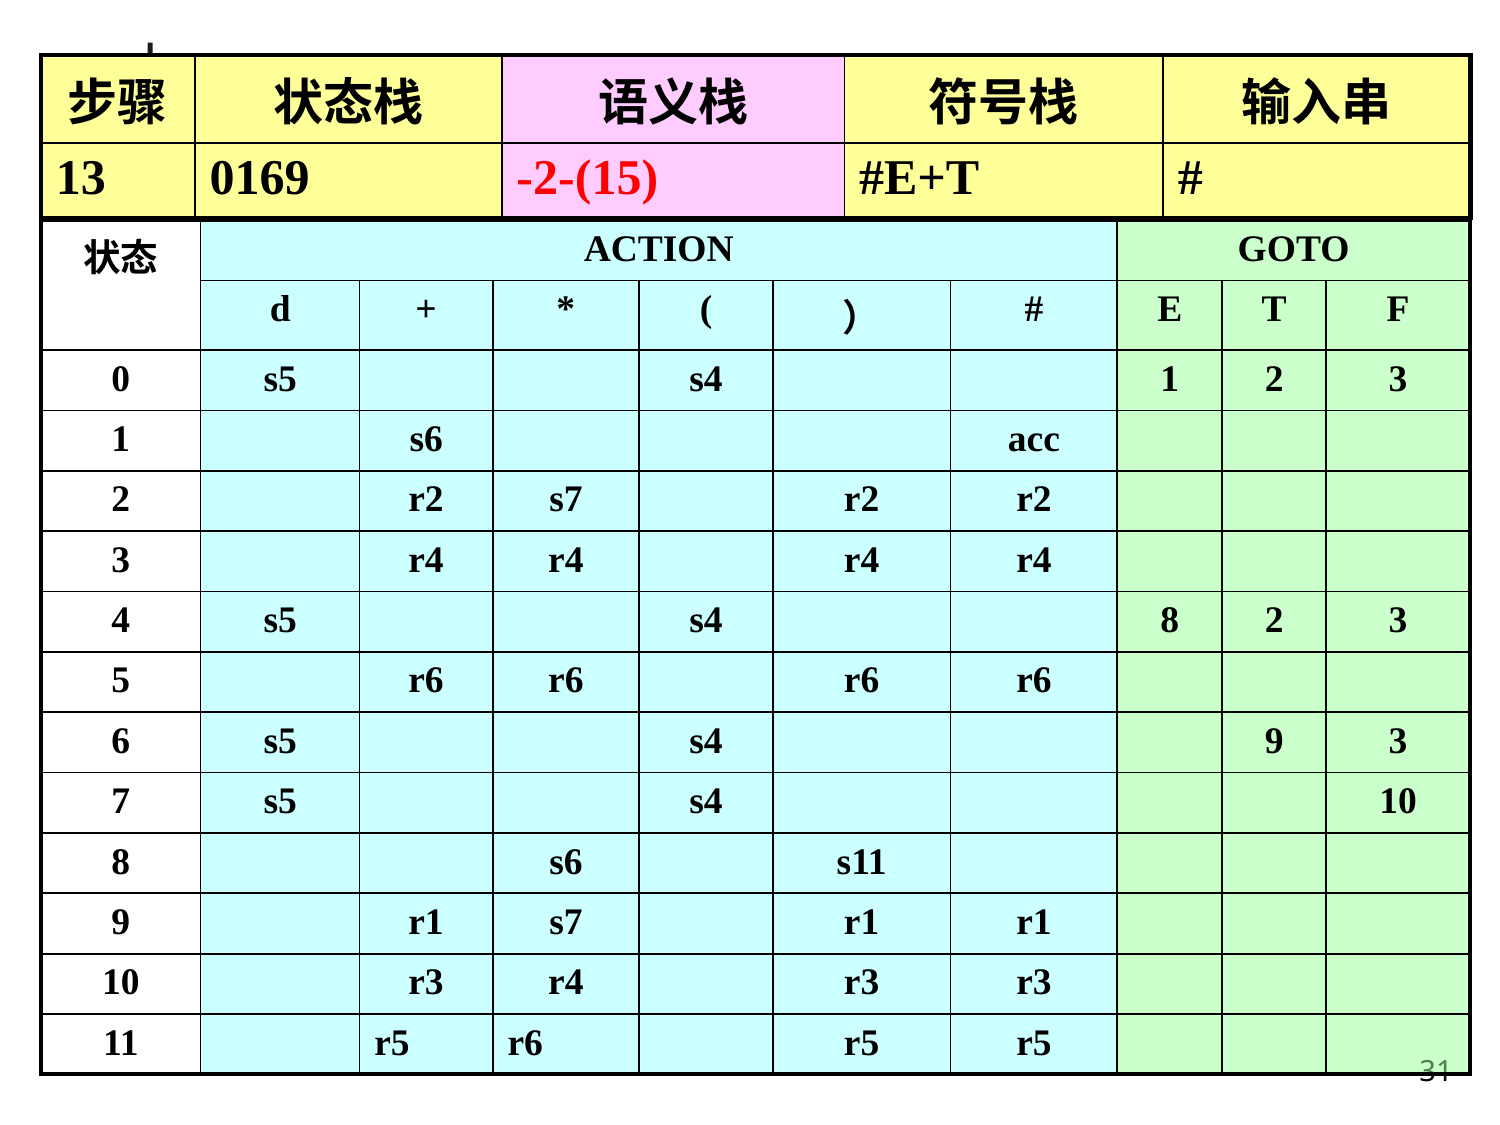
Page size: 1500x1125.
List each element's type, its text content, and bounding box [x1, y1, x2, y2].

slide_number 31 [1155, 1076, 1468, 1100]
table_cell # [951, 281, 1116, 349]
table_cell r2 [774, 472, 950, 530]
table_cell [201, 955, 359, 1013]
table_cell r4 [494, 532, 638, 591]
table_header 输入串 [1164, 57, 1468, 142]
table_cell s5 [201, 351, 359, 410]
table_cell 2 [1223, 592, 1325, 651]
table_header 步骤 [43, 57, 194, 142]
table_cell r4 [774, 532, 950, 591]
table_header ACTION [201, 222, 1116, 280]
table_cell 8 [1118, 592, 1221, 651]
table_cell s5 [201, 713, 359, 772]
table_cell r5 [774, 1015, 950, 1072]
table_cell [1223, 653, 1325, 711]
table_cell s6 [360, 411, 492, 470]
table_cell [1223, 894, 1325, 953]
table_cell [951, 351, 1116, 410]
table_cell [1118, 532, 1221, 591]
table_cell [494, 773, 638, 832]
table_cell [1118, 713, 1221, 772]
table_cell 10 [1327, 773, 1468, 832]
table_cell s7 [494, 472, 638, 530]
table_cell d [201, 281, 359, 349]
table_cell 11 [43, 1015, 200, 1072]
table_cell # [1164, 144, 1468, 216]
table_cell [1118, 411, 1221, 470]
table_cell [774, 411, 950, 470]
table_cell [640, 1015, 772, 1072]
table_cell * [494, 281, 638, 349]
table_cell r6 [951, 653, 1116, 711]
table_cell [640, 834, 772, 892]
table_cell 1 [43, 411, 200, 470]
table_cell [201, 411, 359, 470]
table_cell r2 [360, 472, 492, 530]
table_cell ） [774, 281, 950, 349]
table_cell r5 [951, 1015, 1116, 1072]
table_cell s7 [494, 894, 638, 953]
table_cell r4 [494, 955, 638, 1013]
table_cell r6 [494, 1015, 638, 1072]
table_cell ( [640, 281, 772, 349]
table_cell r3 [774, 955, 950, 1013]
table_cell + [360, 281, 492, 349]
table_cell [360, 592, 492, 651]
table_cell r6 [774, 653, 950, 711]
table_cell 3 [1327, 592, 1468, 651]
table_cell 1 [1118, 351, 1221, 410]
table_cell 0169 [196, 144, 501, 216]
table_cell [201, 894, 359, 953]
table_cell [1327, 1015, 1468, 1072]
table_cell 10 [43, 955, 200, 1013]
table_cell 9 [43, 894, 200, 953]
table_cell r1 [951, 894, 1116, 953]
table_cell s5 [201, 592, 359, 651]
table_cell s4 [640, 351, 772, 410]
table_cell r4 [360, 532, 492, 591]
table_cell [494, 592, 638, 651]
table_cell [1118, 955, 1221, 1013]
table_cell [494, 713, 638, 772]
table_cell [201, 834, 359, 892]
table_cell [360, 351, 492, 410]
table_cell [1327, 894, 1468, 953]
table_cell [1118, 1015, 1221, 1072]
table_cell acc [951, 411, 1116, 470]
table_cell 3 [1327, 351, 1468, 410]
table_header 状态 [43, 222, 200, 349]
table_header 符号栈 [845, 57, 1162, 142]
table_cell 2 [43, 472, 200, 530]
table_header 语义栈 [503, 57, 844, 142]
table_cell 4 [43, 592, 200, 651]
table_cell 3 [1327, 713, 1468, 772]
table_cell [1118, 894, 1221, 953]
table_cell -2-(15) [503, 144, 844, 216]
table_cell [1327, 653, 1468, 711]
table_cell [360, 773, 492, 832]
table_cell [1223, 834, 1325, 892]
table_cell [494, 411, 638, 470]
table_cell [640, 653, 772, 711]
table_cell 7 [43, 773, 200, 832]
table_cell [1327, 472, 1468, 530]
table_cell [951, 773, 1116, 832]
table_cell 8 [43, 834, 200, 892]
table_cell 3 [43, 532, 200, 591]
table_cell s4 [640, 592, 772, 651]
table_cell [1223, 472, 1325, 530]
table_cell [1327, 532, 1468, 591]
table_cell s4 [640, 713, 772, 772]
table_cell r6 [360, 653, 492, 711]
table_cell [1223, 411, 1325, 470]
table_cell [201, 472, 359, 530]
table_cell [1118, 653, 1221, 711]
table_cell s4 [640, 773, 772, 832]
table_header GOTO [1118, 222, 1468, 280]
table_cell [494, 351, 638, 410]
table_cell #E+T [845, 144, 1162, 216]
table_cell s5 [201, 773, 359, 832]
table_cell [640, 894, 772, 953]
table_cell [201, 532, 359, 591]
table_cell 13 [43, 144, 194, 216]
table_cell [201, 1015, 359, 1072]
table_cell [360, 713, 492, 772]
table_cell [774, 773, 950, 832]
table_cell 5 [43, 653, 200, 711]
table_cell [640, 411, 772, 470]
table_cell [1223, 955, 1325, 1013]
table_cell 2 [1223, 351, 1325, 410]
table_cell [774, 351, 950, 410]
table_cell [201, 653, 359, 711]
table_cell [1118, 472, 1221, 530]
table_cell 6 [43, 713, 200, 772]
table_cell [360, 834, 492, 892]
table_cell [1118, 773, 1221, 832]
table_cell F [1327, 281, 1468, 349]
table_cell [774, 713, 950, 772]
table_cell s11 [774, 834, 950, 892]
table_cell [640, 955, 772, 1013]
table_cell r3 [360, 955, 492, 1013]
table_cell [951, 834, 1116, 892]
table_cell r3 [951, 955, 1116, 1013]
table_cell [1327, 834, 1468, 892]
table_cell 9 [1223, 713, 1325, 772]
table_cell s6 [494, 834, 638, 892]
table_cell [1118, 834, 1221, 892]
table_cell [1223, 532, 1325, 591]
table_cell [774, 592, 950, 651]
table_cell [1223, 1015, 1325, 1072]
table_cell [951, 713, 1116, 772]
table_cell T [1223, 281, 1325, 349]
table_cell [951, 592, 1116, 651]
table_cell 0 [43, 351, 200, 410]
table_cell [640, 532, 772, 591]
table_cell r4 [951, 532, 1116, 591]
table_cell r1 [360, 894, 492, 953]
table_cell r5 [360, 1015, 492, 1072]
table_cell [1327, 955, 1468, 1013]
table_cell [640, 472, 772, 530]
table_cell [1327, 411, 1468, 470]
table_cell r6 [494, 653, 638, 711]
table_cell E [1118, 281, 1221, 349]
table_cell [1223, 773, 1325, 832]
table_header 状态栈 [196, 57, 501, 142]
table_cell r1 [774, 894, 950, 953]
table_cell r2 [951, 472, 1116, 530]
